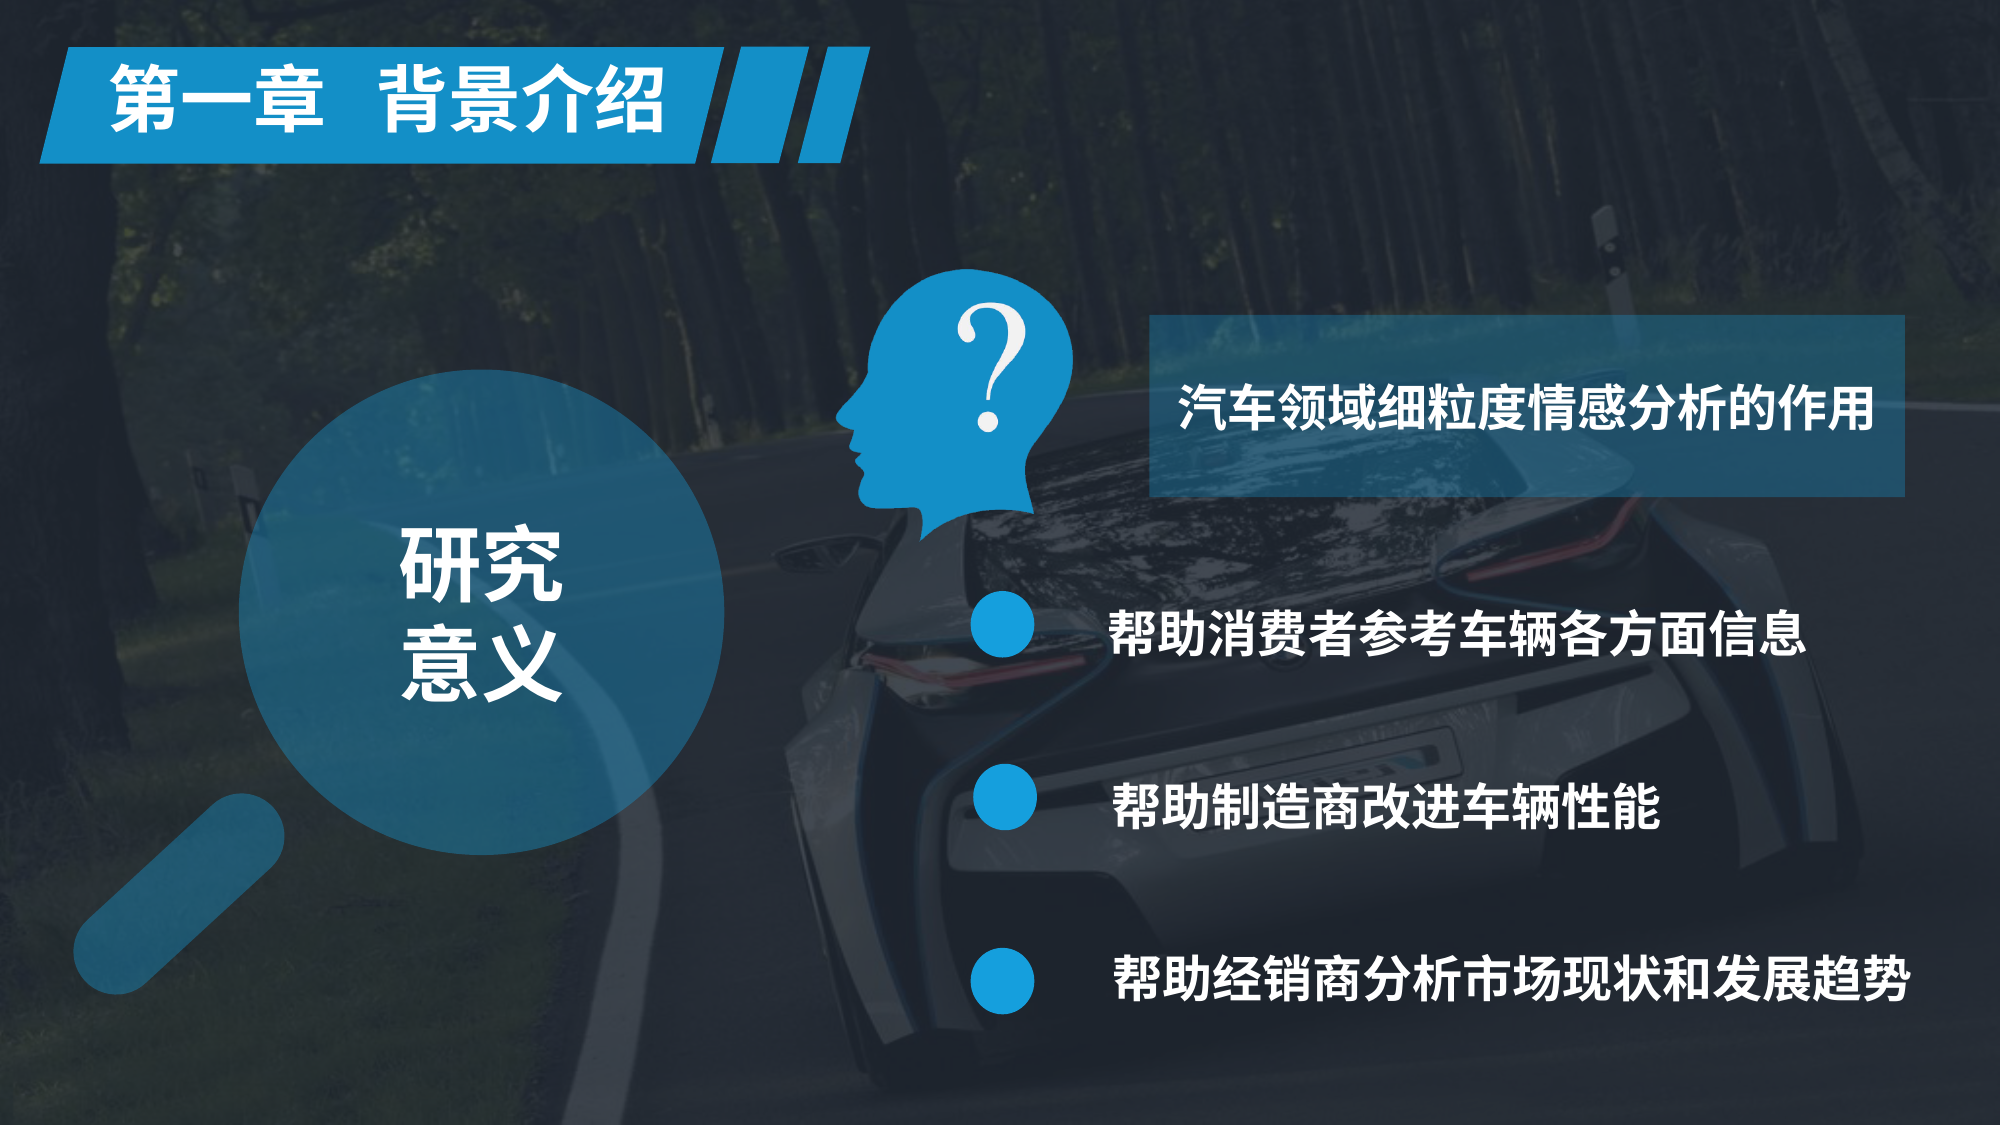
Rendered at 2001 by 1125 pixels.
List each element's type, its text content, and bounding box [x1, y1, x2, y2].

text_box 帮助制造商改进车辆性能 [1096, 767, 1677, 903]
text_box 帮助消费者参考车辆各方面信息 [1072, 595, 1844, 730]
text_box 帮助经销商分析市场现状和发展趋势 [1097, 940, 1928, 1075]
text_box [976, 766, 1034, 828]
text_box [50, 369, 725, 937]
text_box [38, 45, 726, 165]
text_box [973, 594, 1032, 655]
text_box [796, 45, 872, 165]
text_box 汽车领域细粒度情感分析的作用 [1148, 314, 1906, 498]
text_box [709, 45, 811, 165]
text_box 第一章 背景介绍 [92, 46, 683, 149]
text_box [973, 950, 1032, 1012]
picture [834, 269, 1073, 543]
